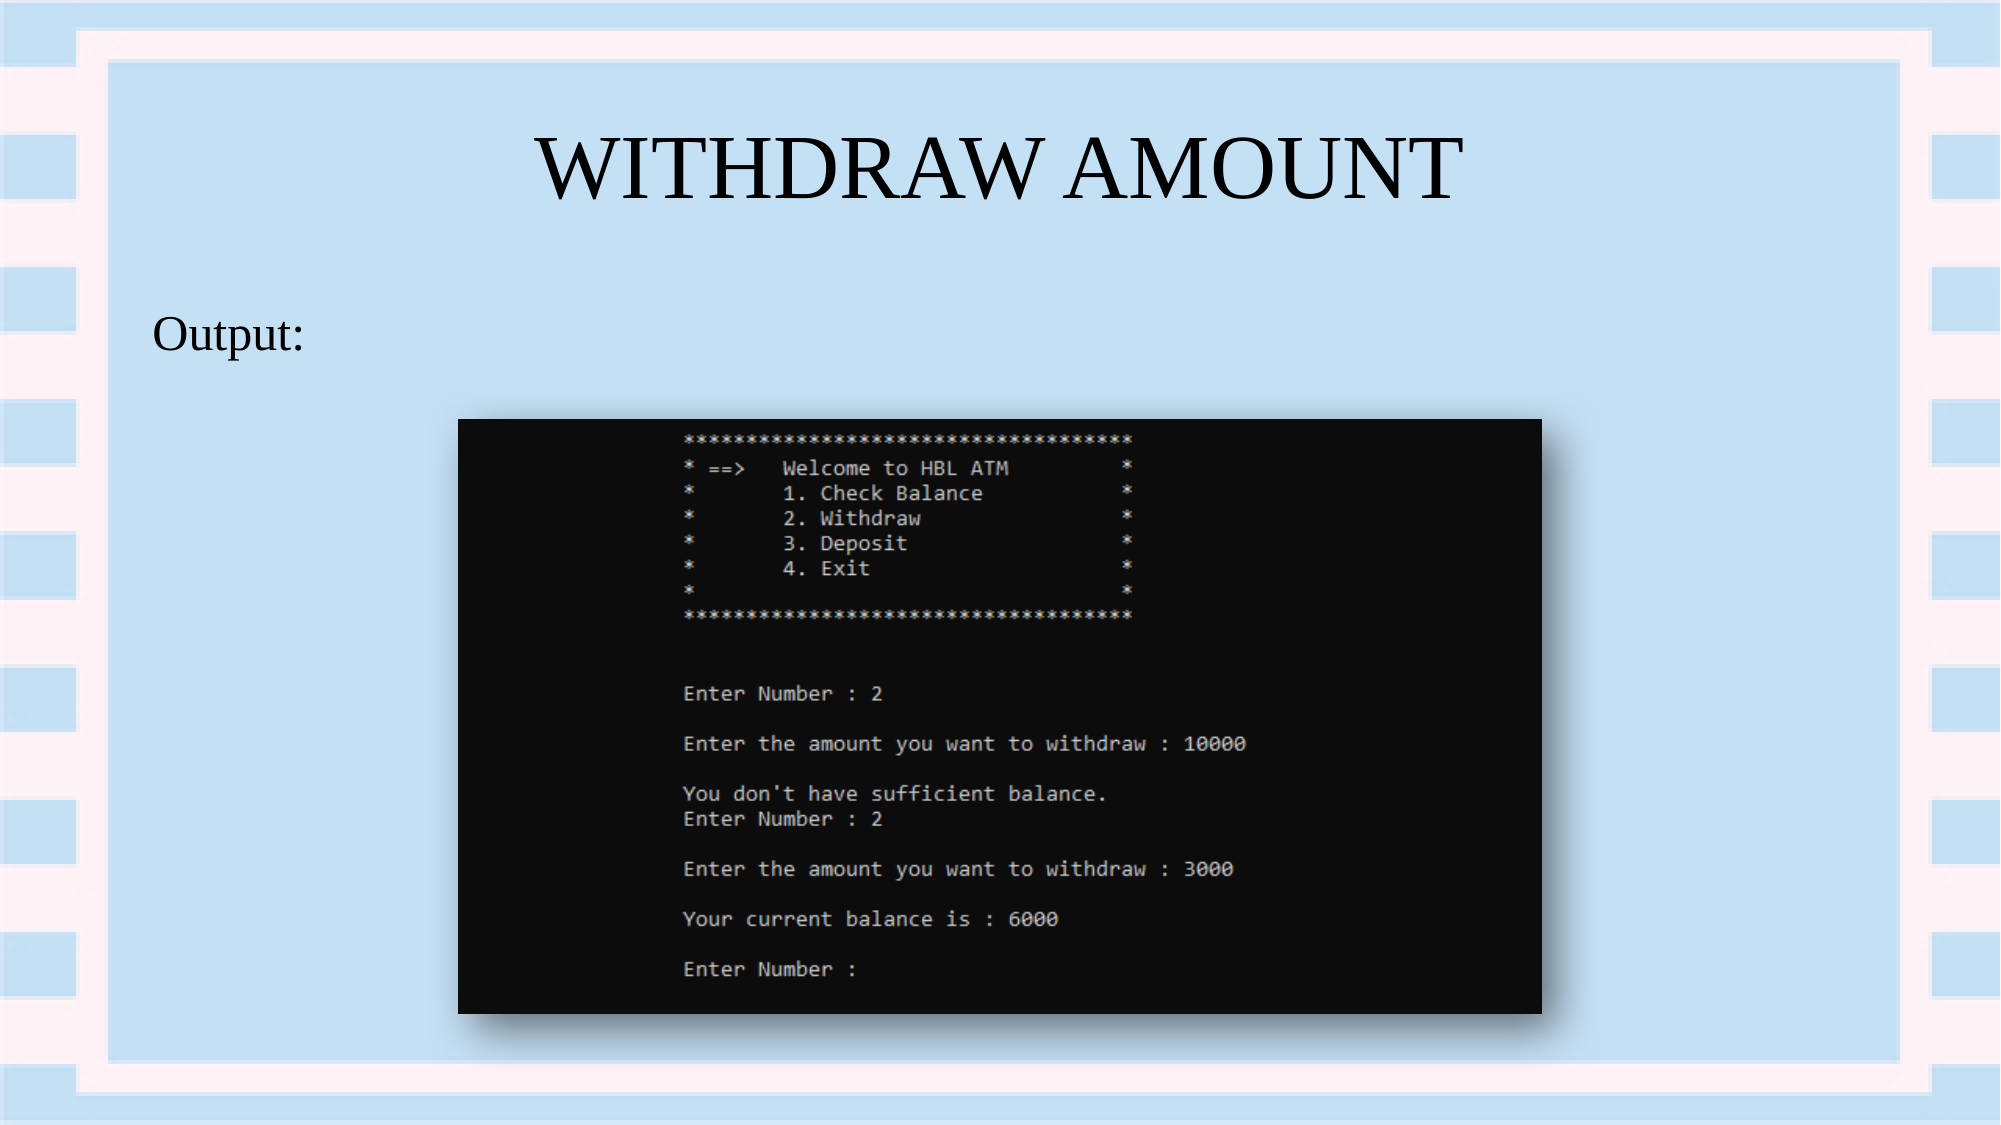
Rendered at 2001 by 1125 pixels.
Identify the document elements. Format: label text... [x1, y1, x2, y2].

picture [0, 0, 2001, 1125]
title WITHDRAW AMOUNT [137, 59, 1863, 278]
list Output: [137, 299, 1863, 1014]
